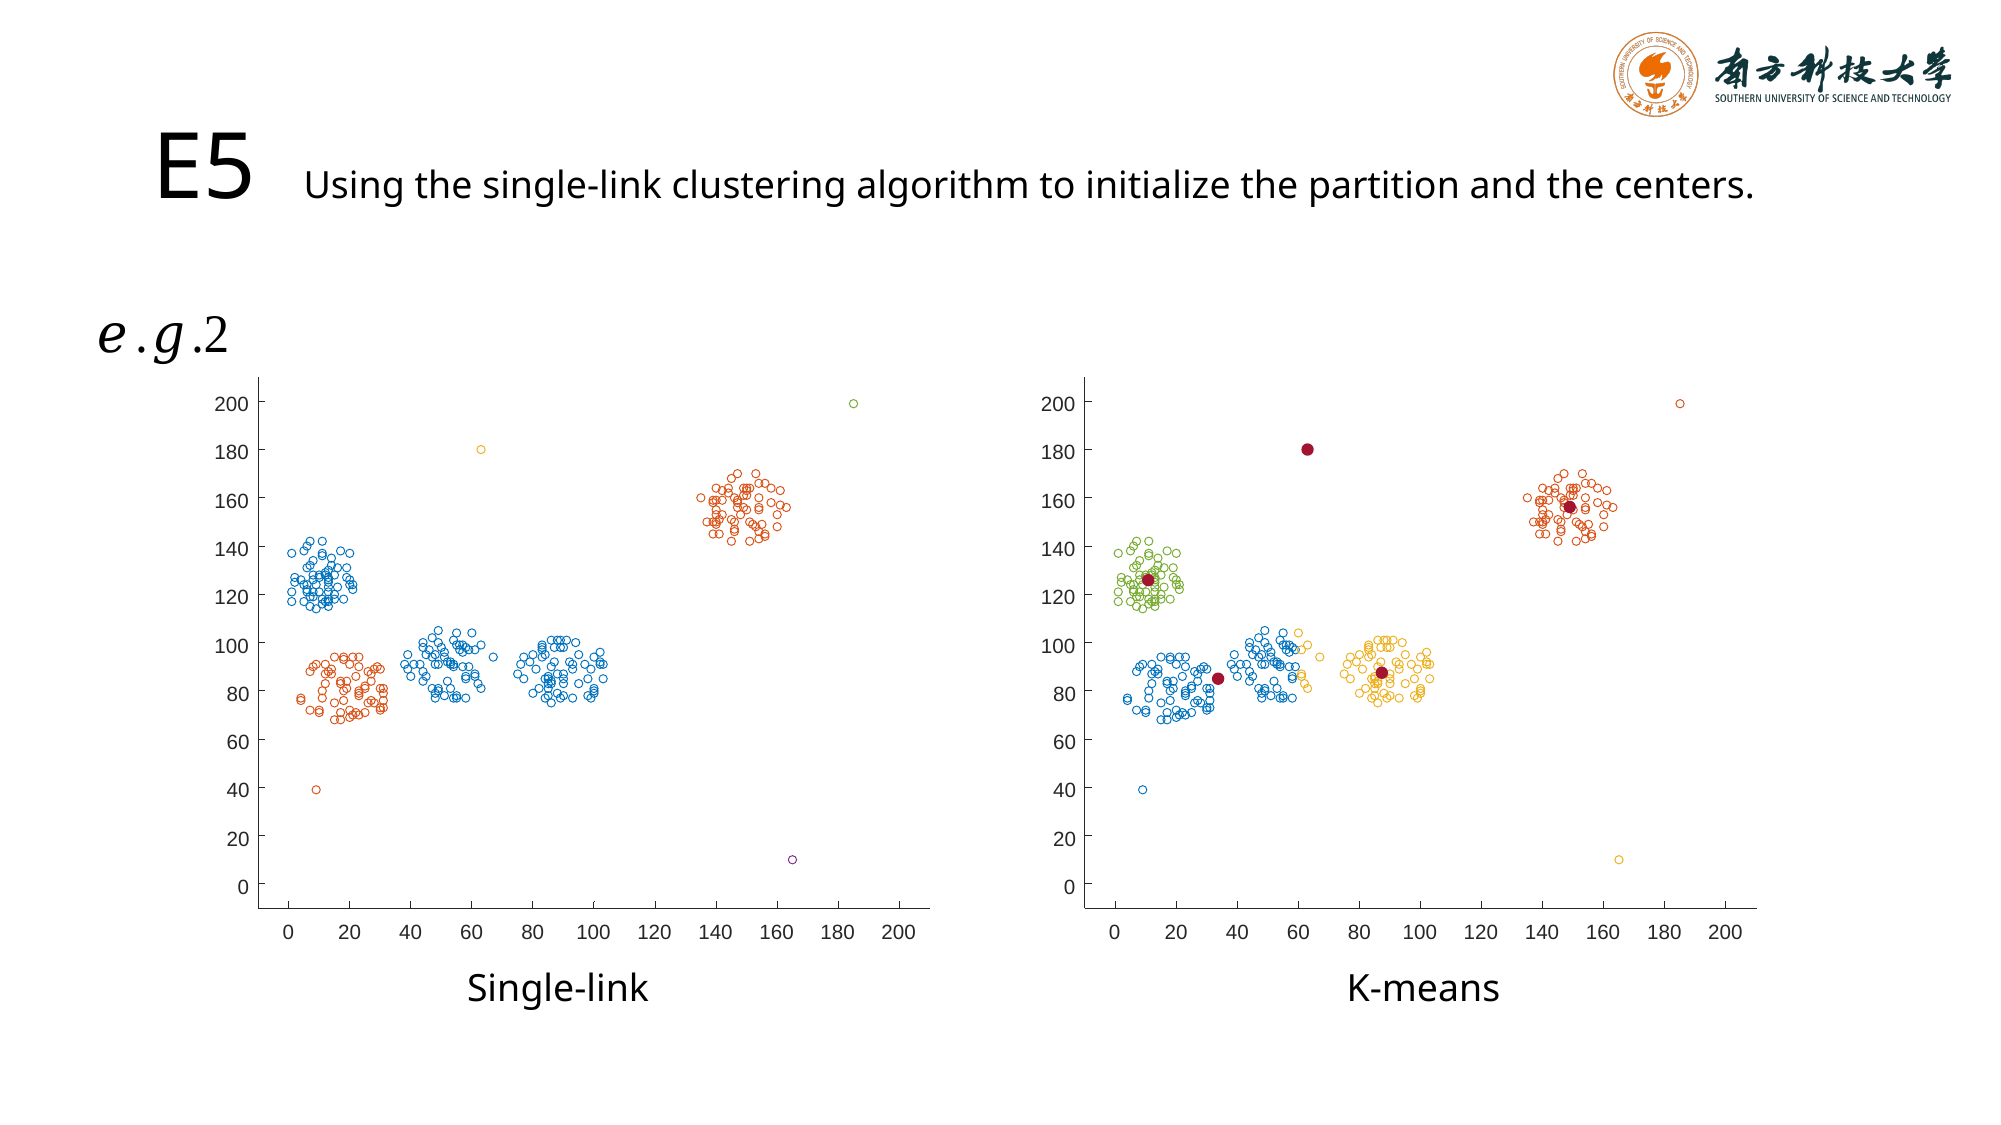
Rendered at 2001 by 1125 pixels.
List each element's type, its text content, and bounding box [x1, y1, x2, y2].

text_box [145, 329, 1837, 978]
text_box Single-link [452, 978, 665, 1017]
picture [1444, 0, 2001, 313]
title E5 Using the single-link clustering algorithm to initialize the partition and the centers. [137, 59, 1863, 278]
text_box K-means [1331, 978, 1516, 1017]
